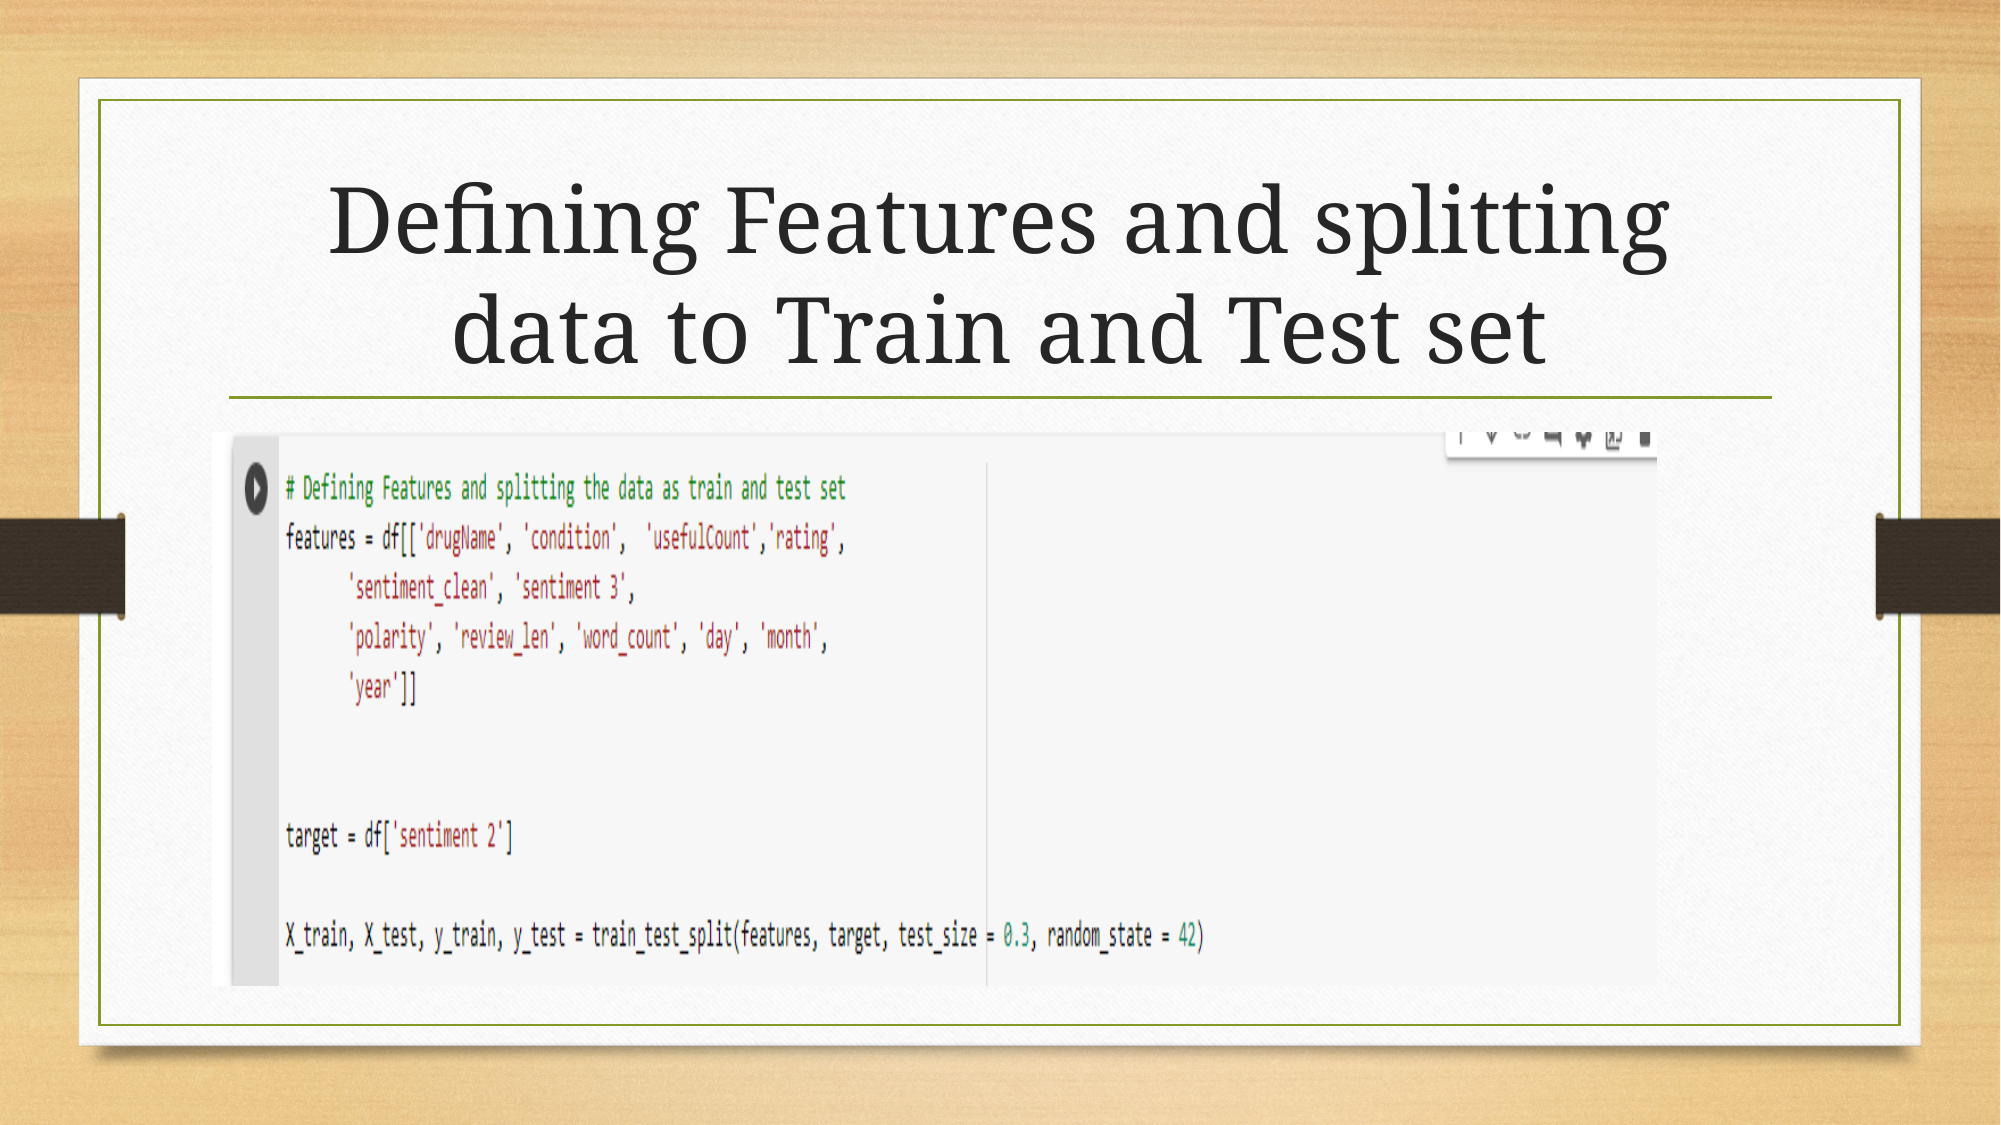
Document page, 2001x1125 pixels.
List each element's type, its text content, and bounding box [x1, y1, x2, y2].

picture [0, 0, 2001, 1125]
title Defining Features and splitting data to Train and Test set [212, 141, 1788, 402]
